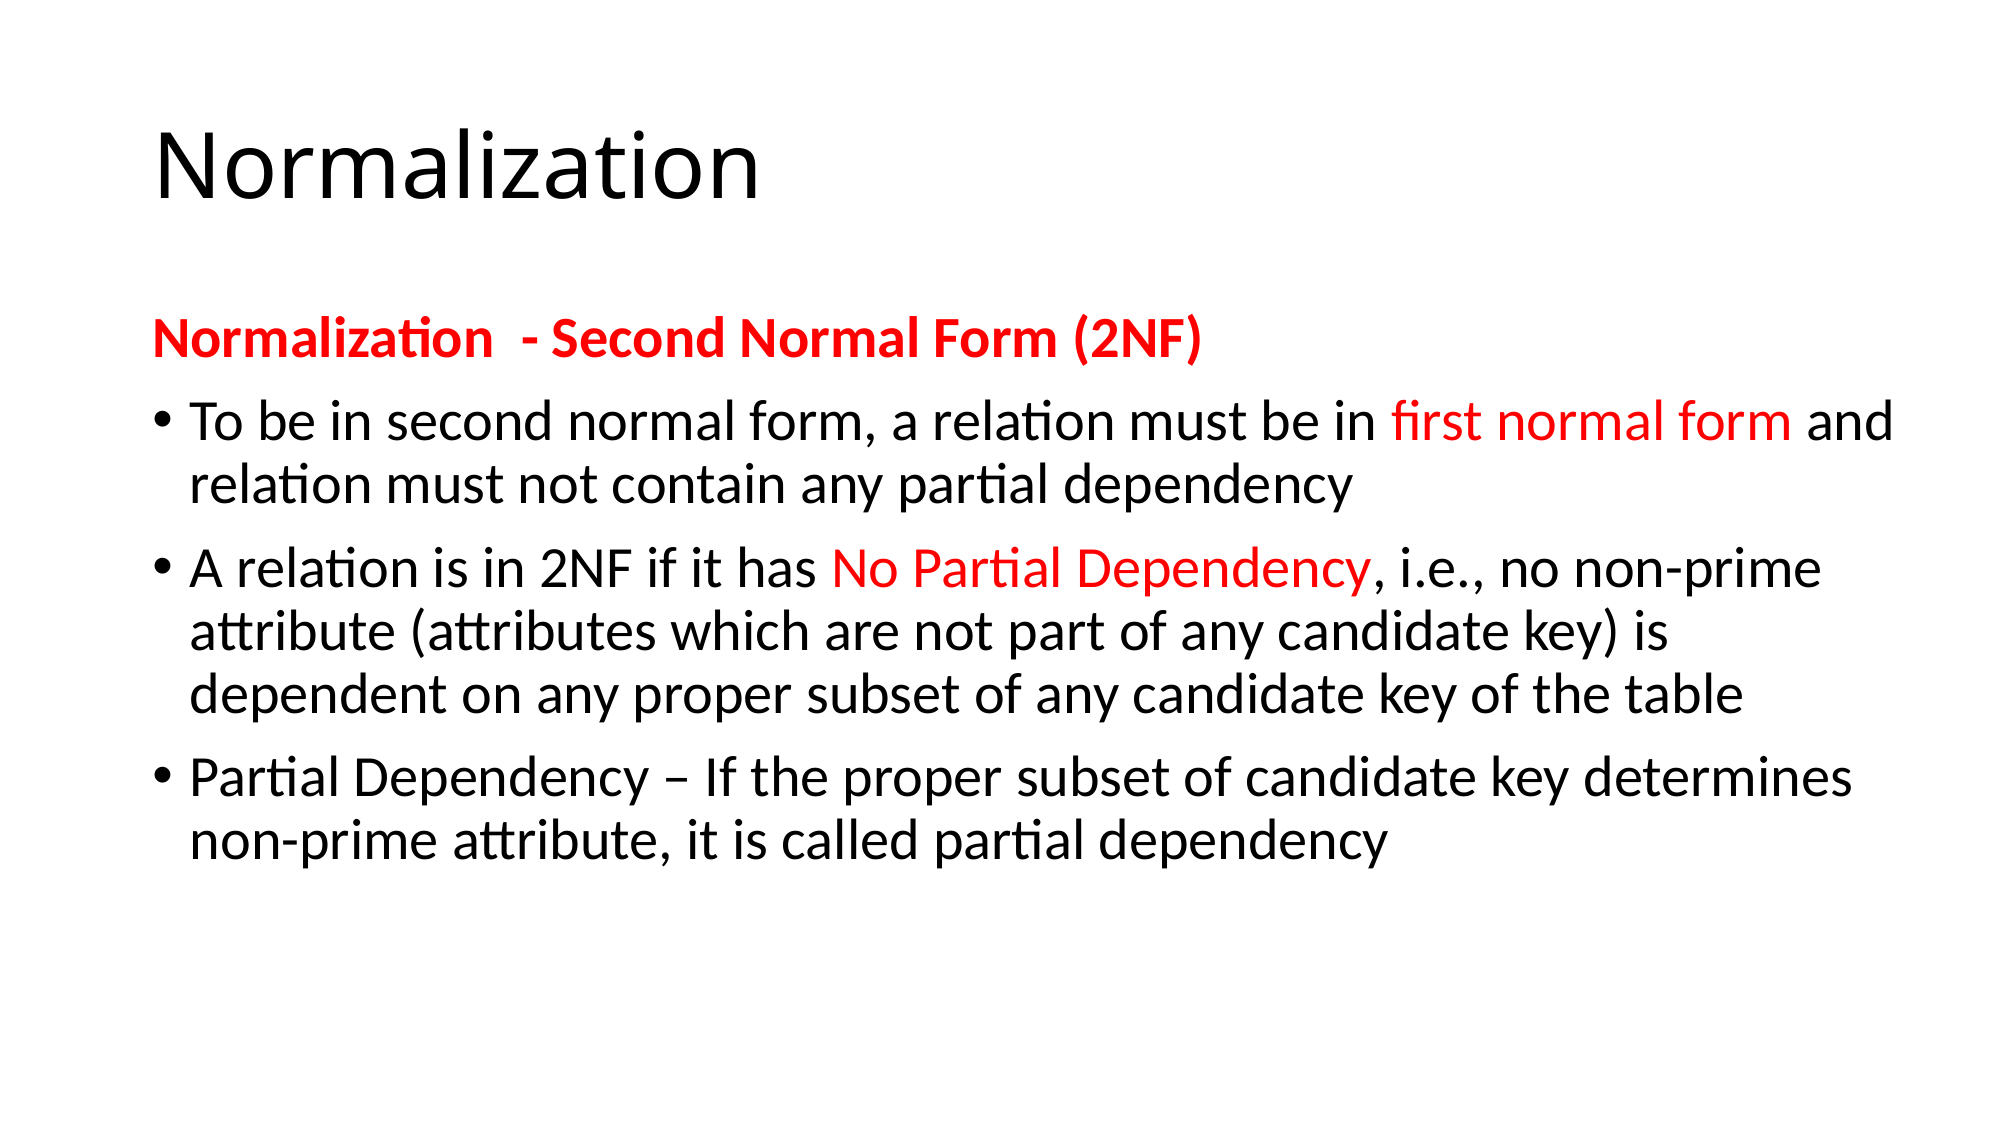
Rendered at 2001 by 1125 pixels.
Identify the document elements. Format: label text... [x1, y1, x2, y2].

title Normalization [137, 59, 1863, 278]
list Normalization - Second Normal Form (2NF) To be in second normal form, a relation must be in first normal form and relation must not contain any partial dependency A relation is in 2NF if it has No Partial Dependency, i.e., no non-prime attribute (attributes which are not part of any candidate key) is dependent on any proper subset of any candidate key of the table Partial Dependency – If the proper subset of candidate key determines non-prime attribute, it is called partial dependency [137, 299, 1927, 1080]
